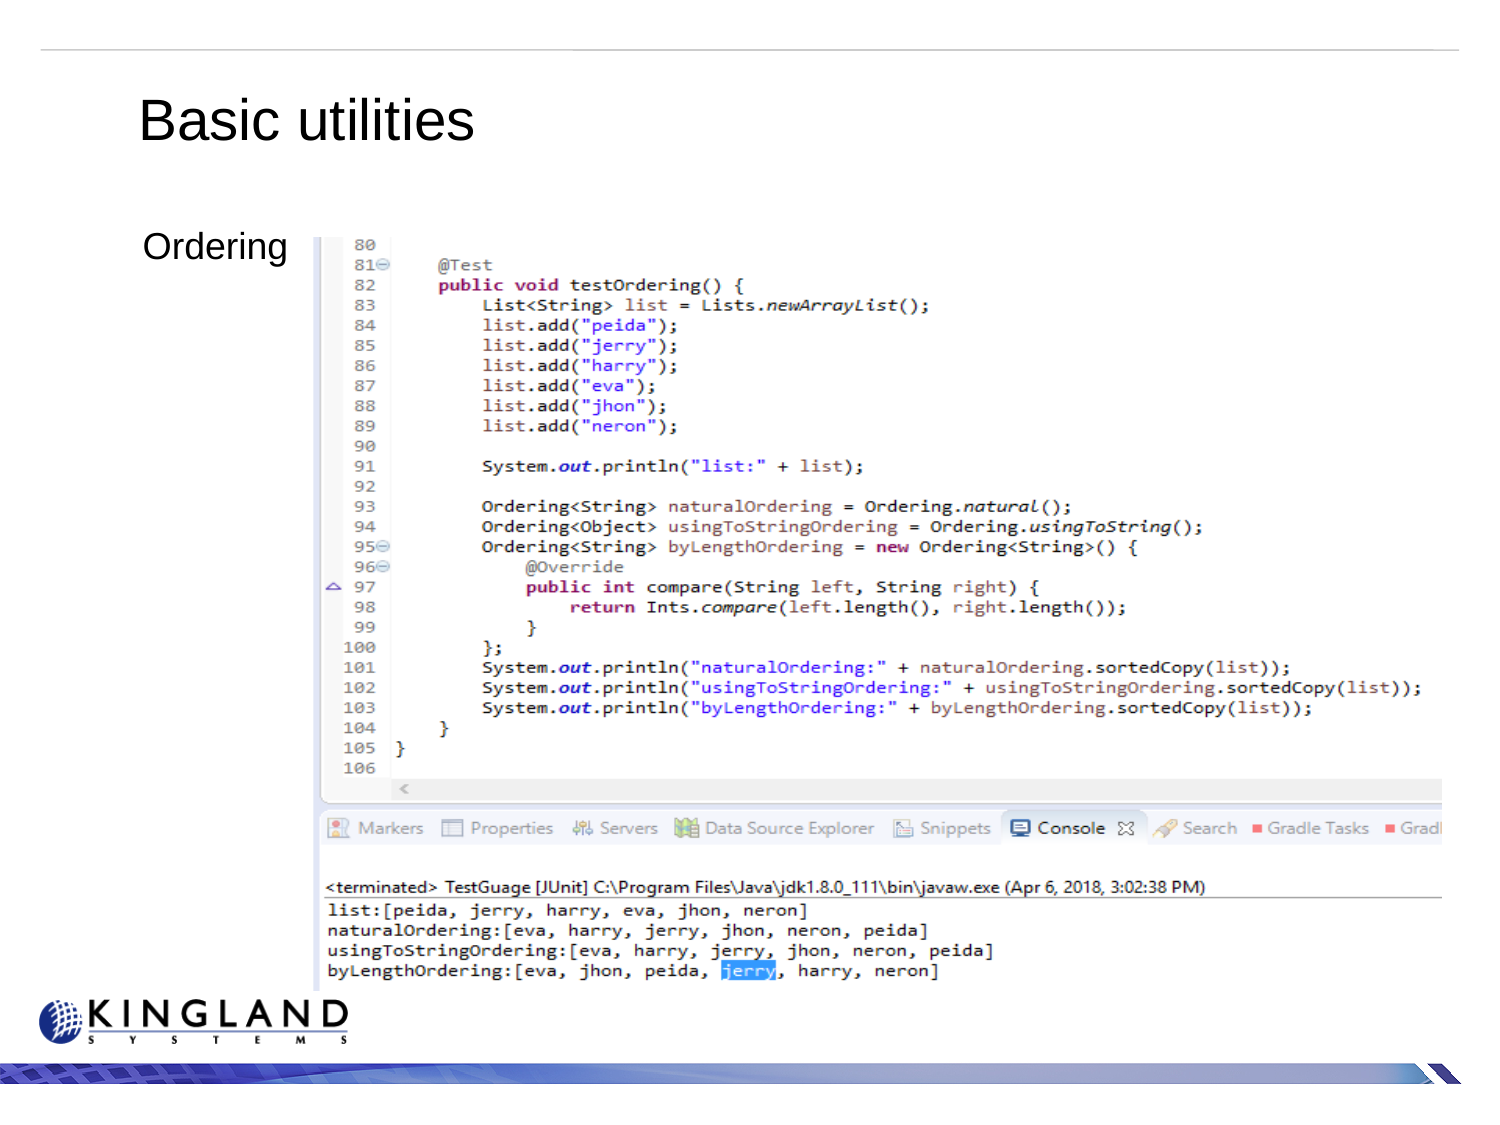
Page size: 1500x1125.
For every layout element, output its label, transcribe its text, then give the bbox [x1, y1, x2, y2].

text_box Basic utilities [123, 75, 492, 160]
picture [39, 999, 348, 1044]
text_box Ordering [127, 214, 1281, 275]
picture [311, 237, 1442, 991]
picture [0, 1061, 1463, 1087]
